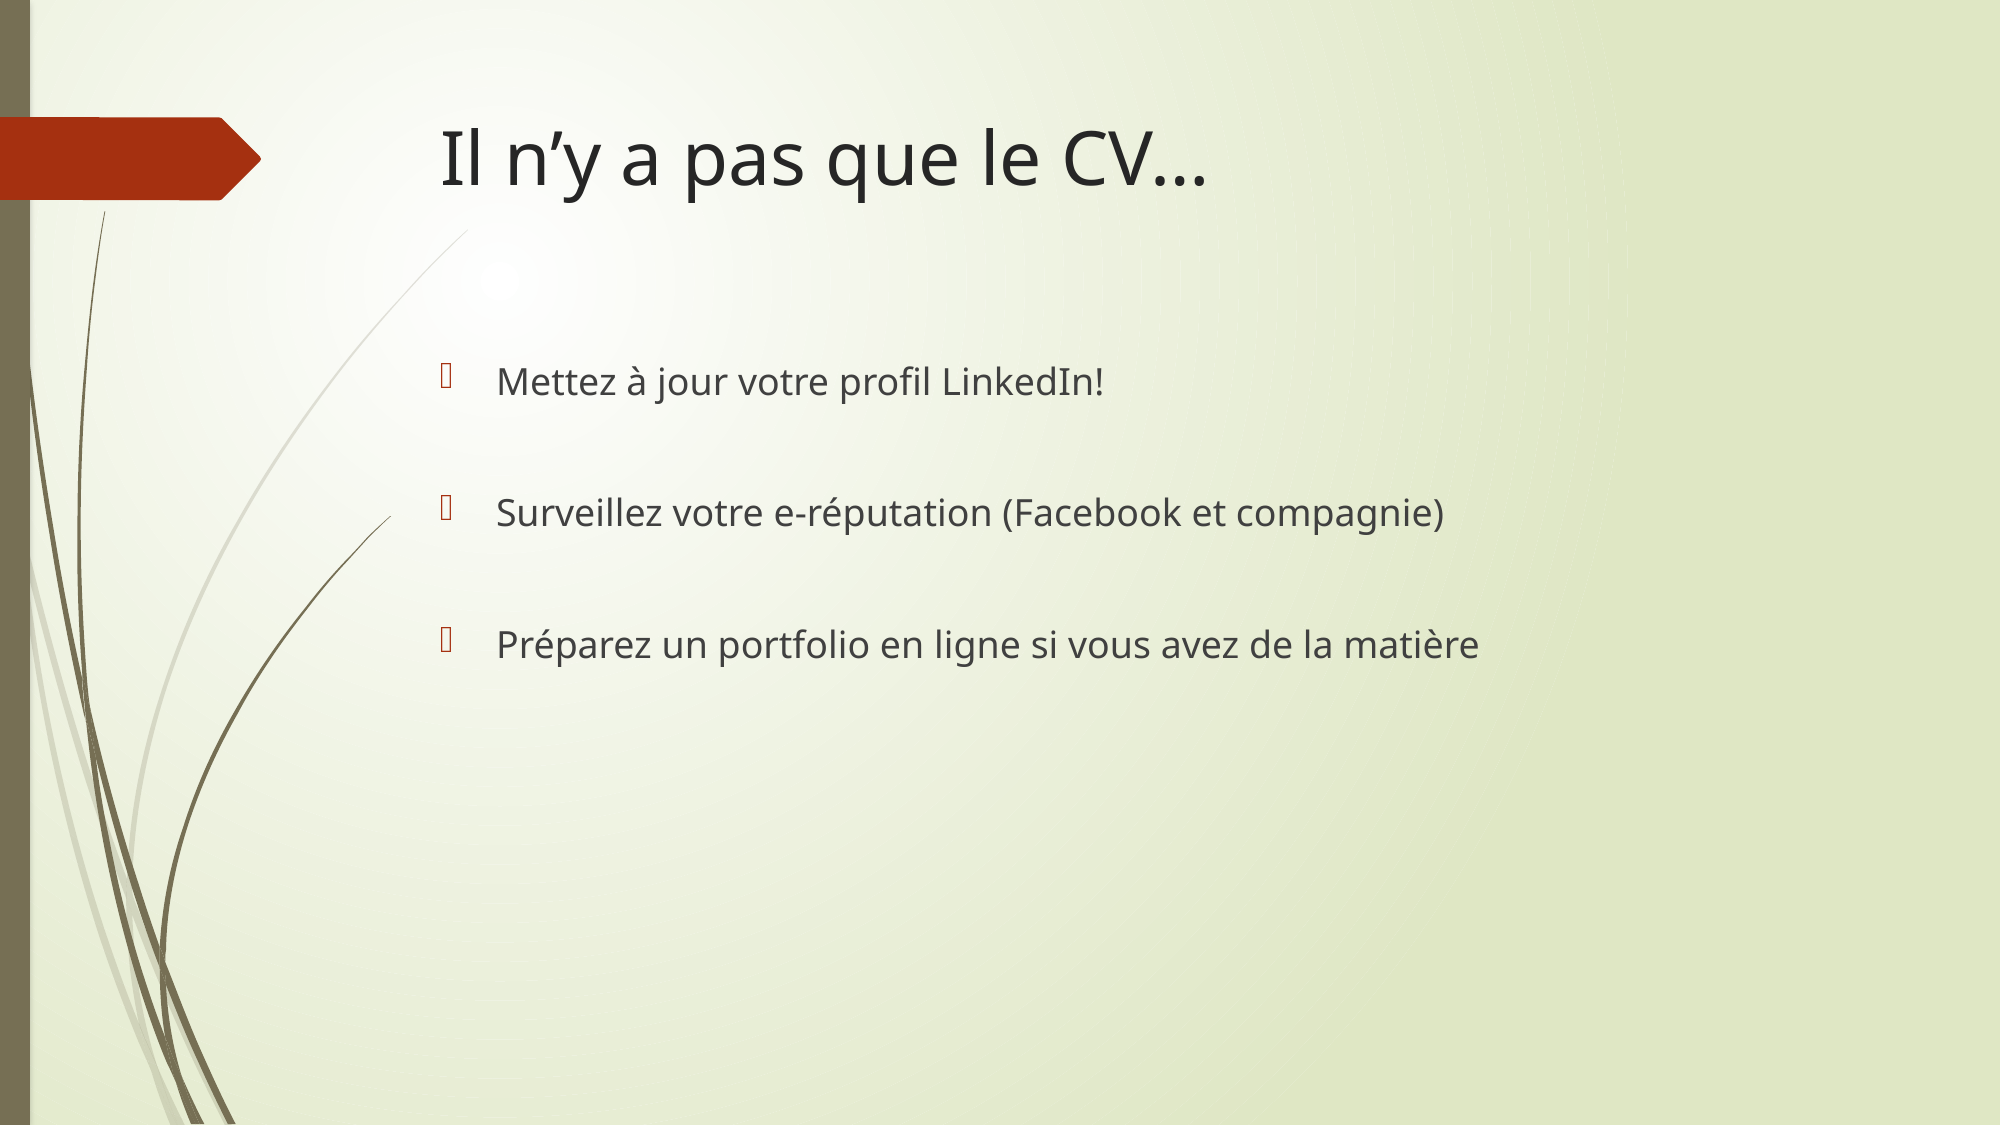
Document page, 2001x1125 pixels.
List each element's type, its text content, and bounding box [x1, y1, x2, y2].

list Mettez à jour votre profil LinkedIn! Surveillez votre e-réputation (Facebook et compagnie) Préparez un portfolio en ligne si vous avez de la matière [424, 350, 1888, 970]
title Il n’y a pas que le CV… [425, 102, 1888, 313]
